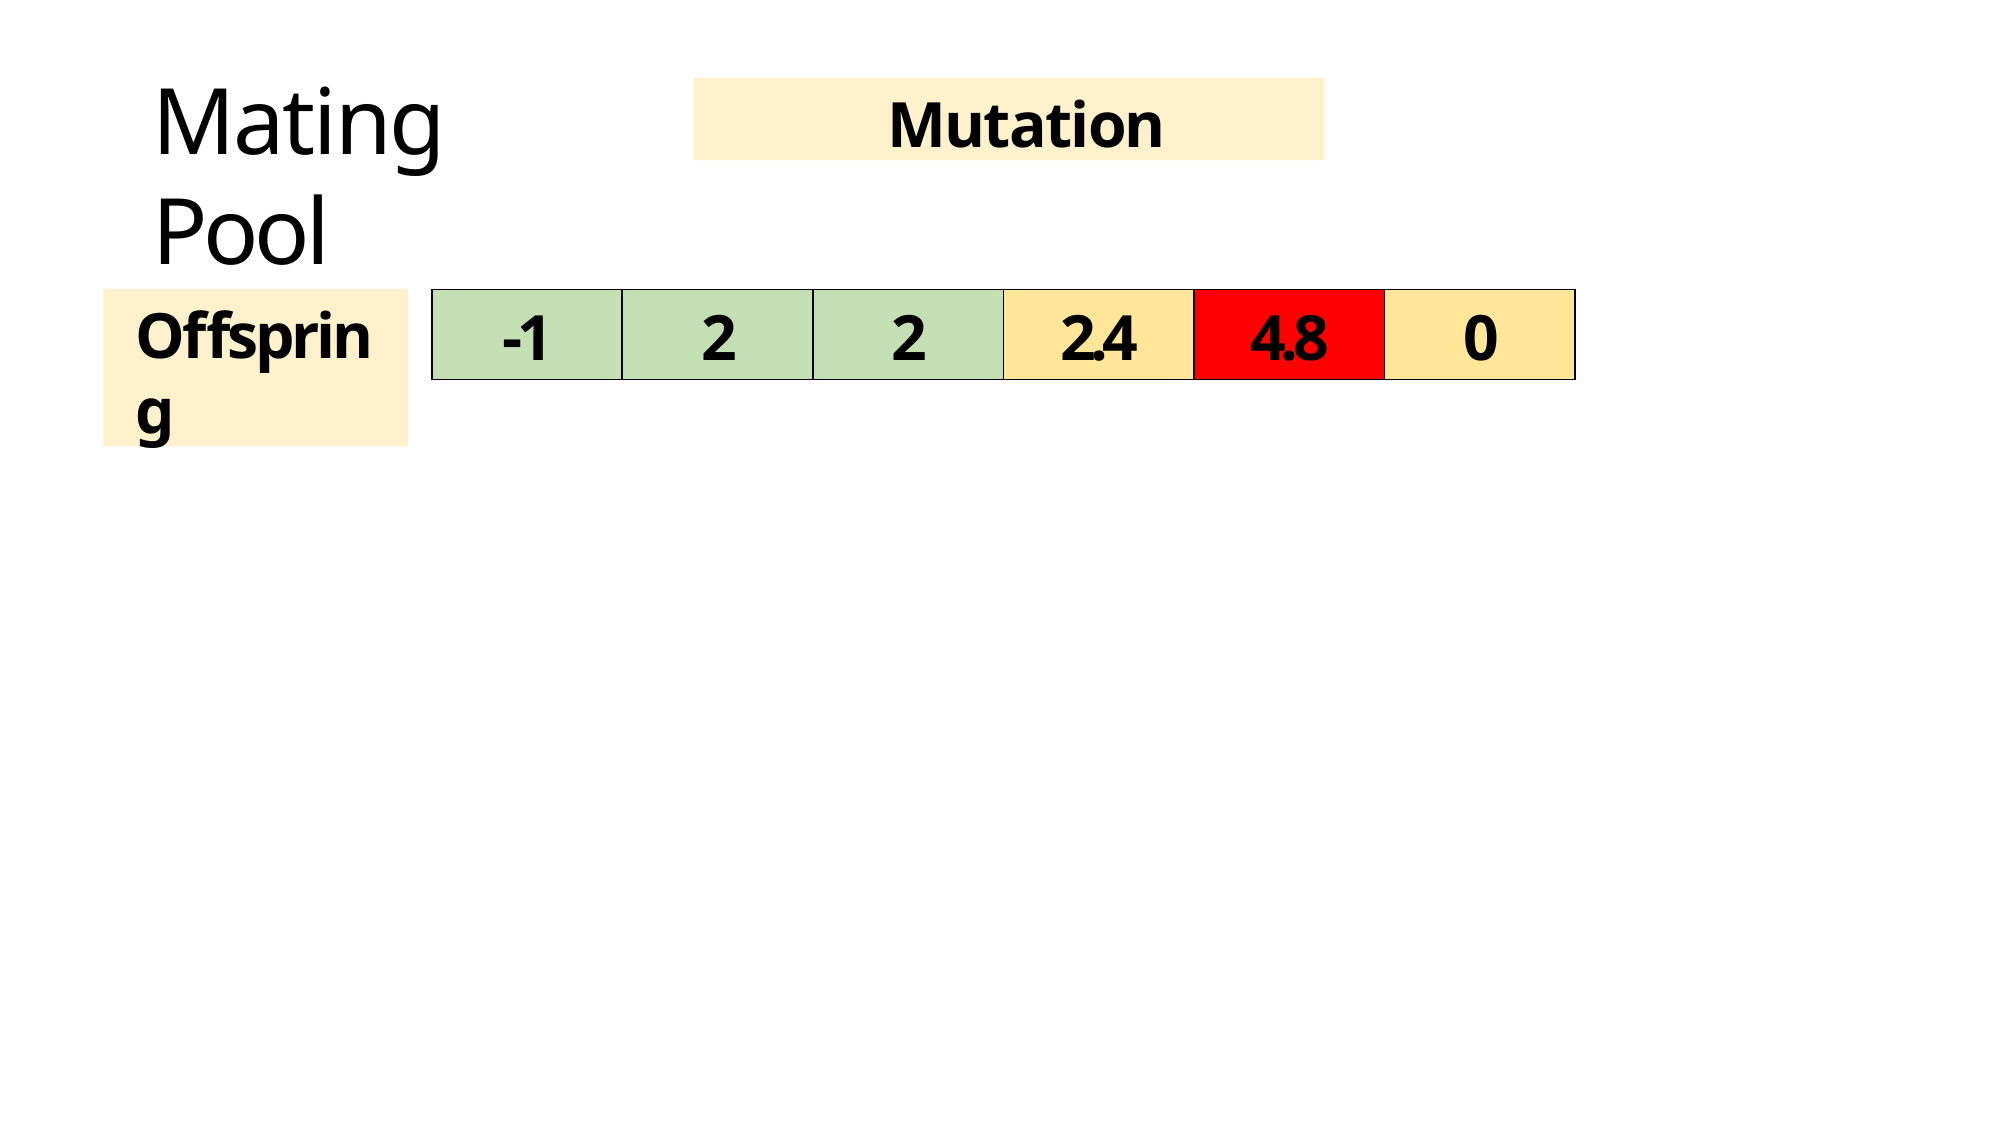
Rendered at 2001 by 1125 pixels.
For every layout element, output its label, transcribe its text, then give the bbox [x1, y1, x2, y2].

text_box Offspring [103, 288, 409, 447]
table_header 2 [623, 290, 812, 379]
text_box Mutation [693, 77, 1325, 161]
table_header 2 [814, 290, 1003, 379]
table_header 0 [1385, 290, 1574, 379]
table_header 4.8 [1195, 290, 1384, 379]
title Mating Pool [150, 60, 591, 283]
table_header -1 [433, 290, 621, 379]
table_header 2.4 [1004, 290, 1193, 379]
